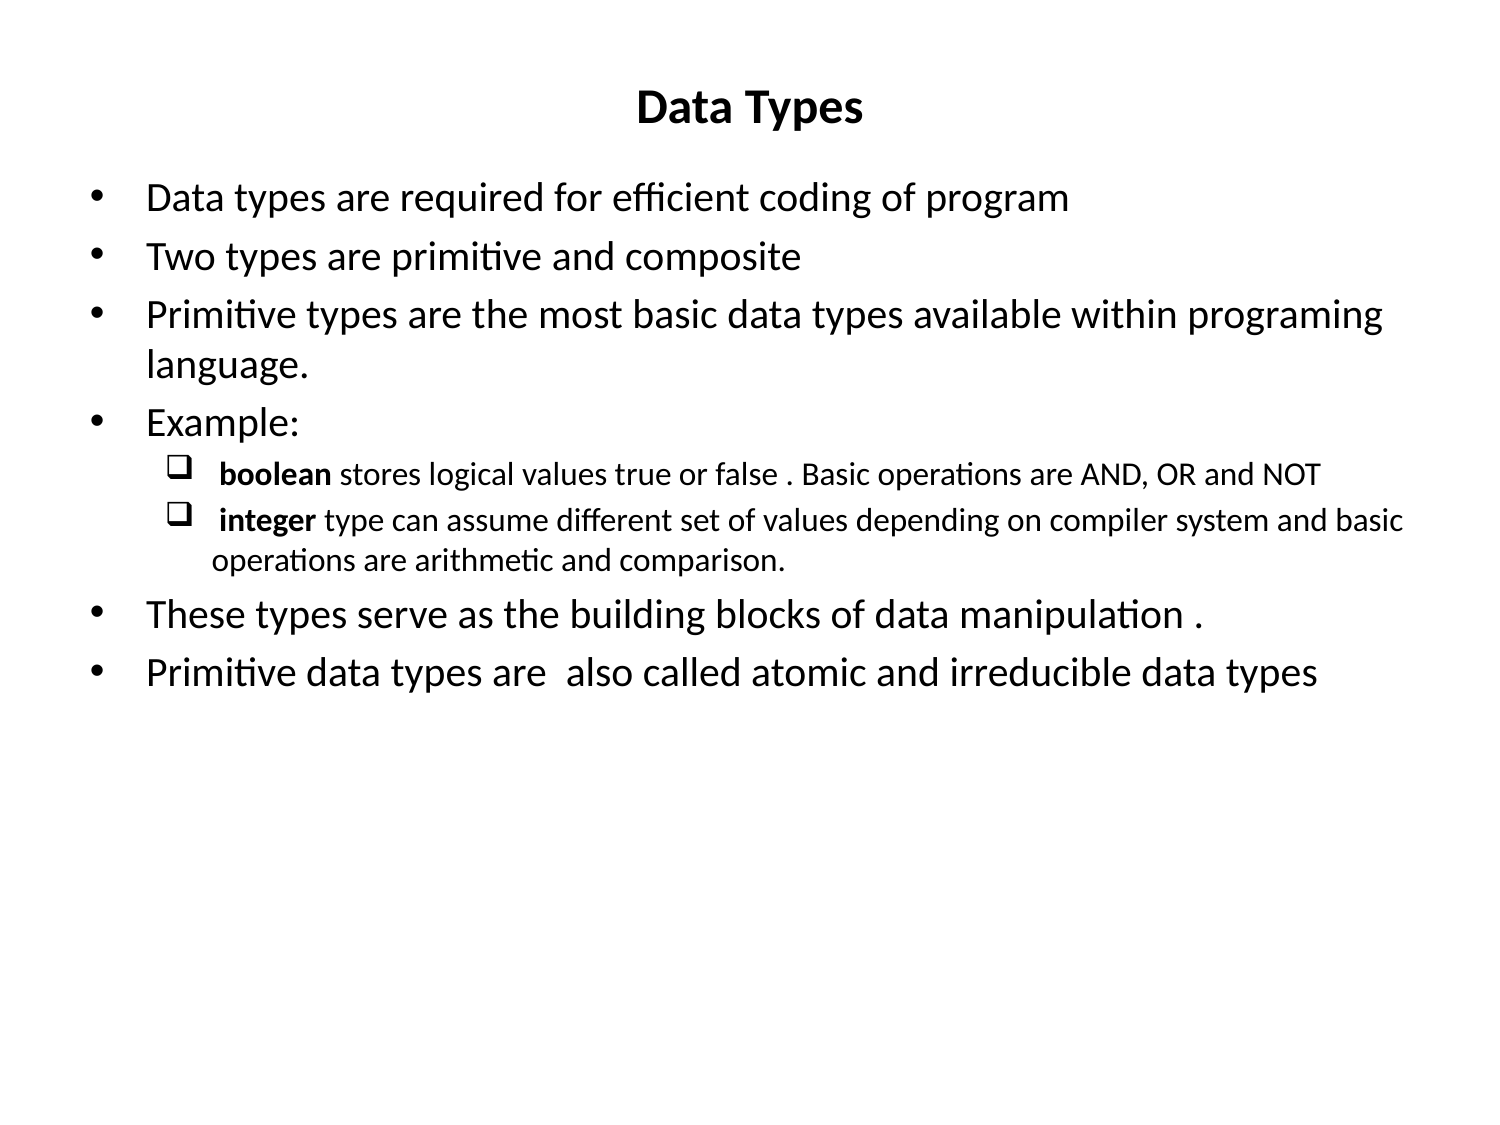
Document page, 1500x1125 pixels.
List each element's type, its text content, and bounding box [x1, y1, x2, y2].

text_box Data Types [75, 45, 1425, 162]
text_box Data types are required for efficient coding of program Two types are primitive and composite Primitive types are the most basic data types available within programing language. Example: boolean stores logical values true or false . Basic operations are AND, OR and NOT integer type can assume different set of values depending on compiler system and basic operations are arithmetic and comparison. These types serve as the building blocks of data manipulation . Primitive data types are also called atomic and irreducible data types [75, 162, 1425, 1005]
